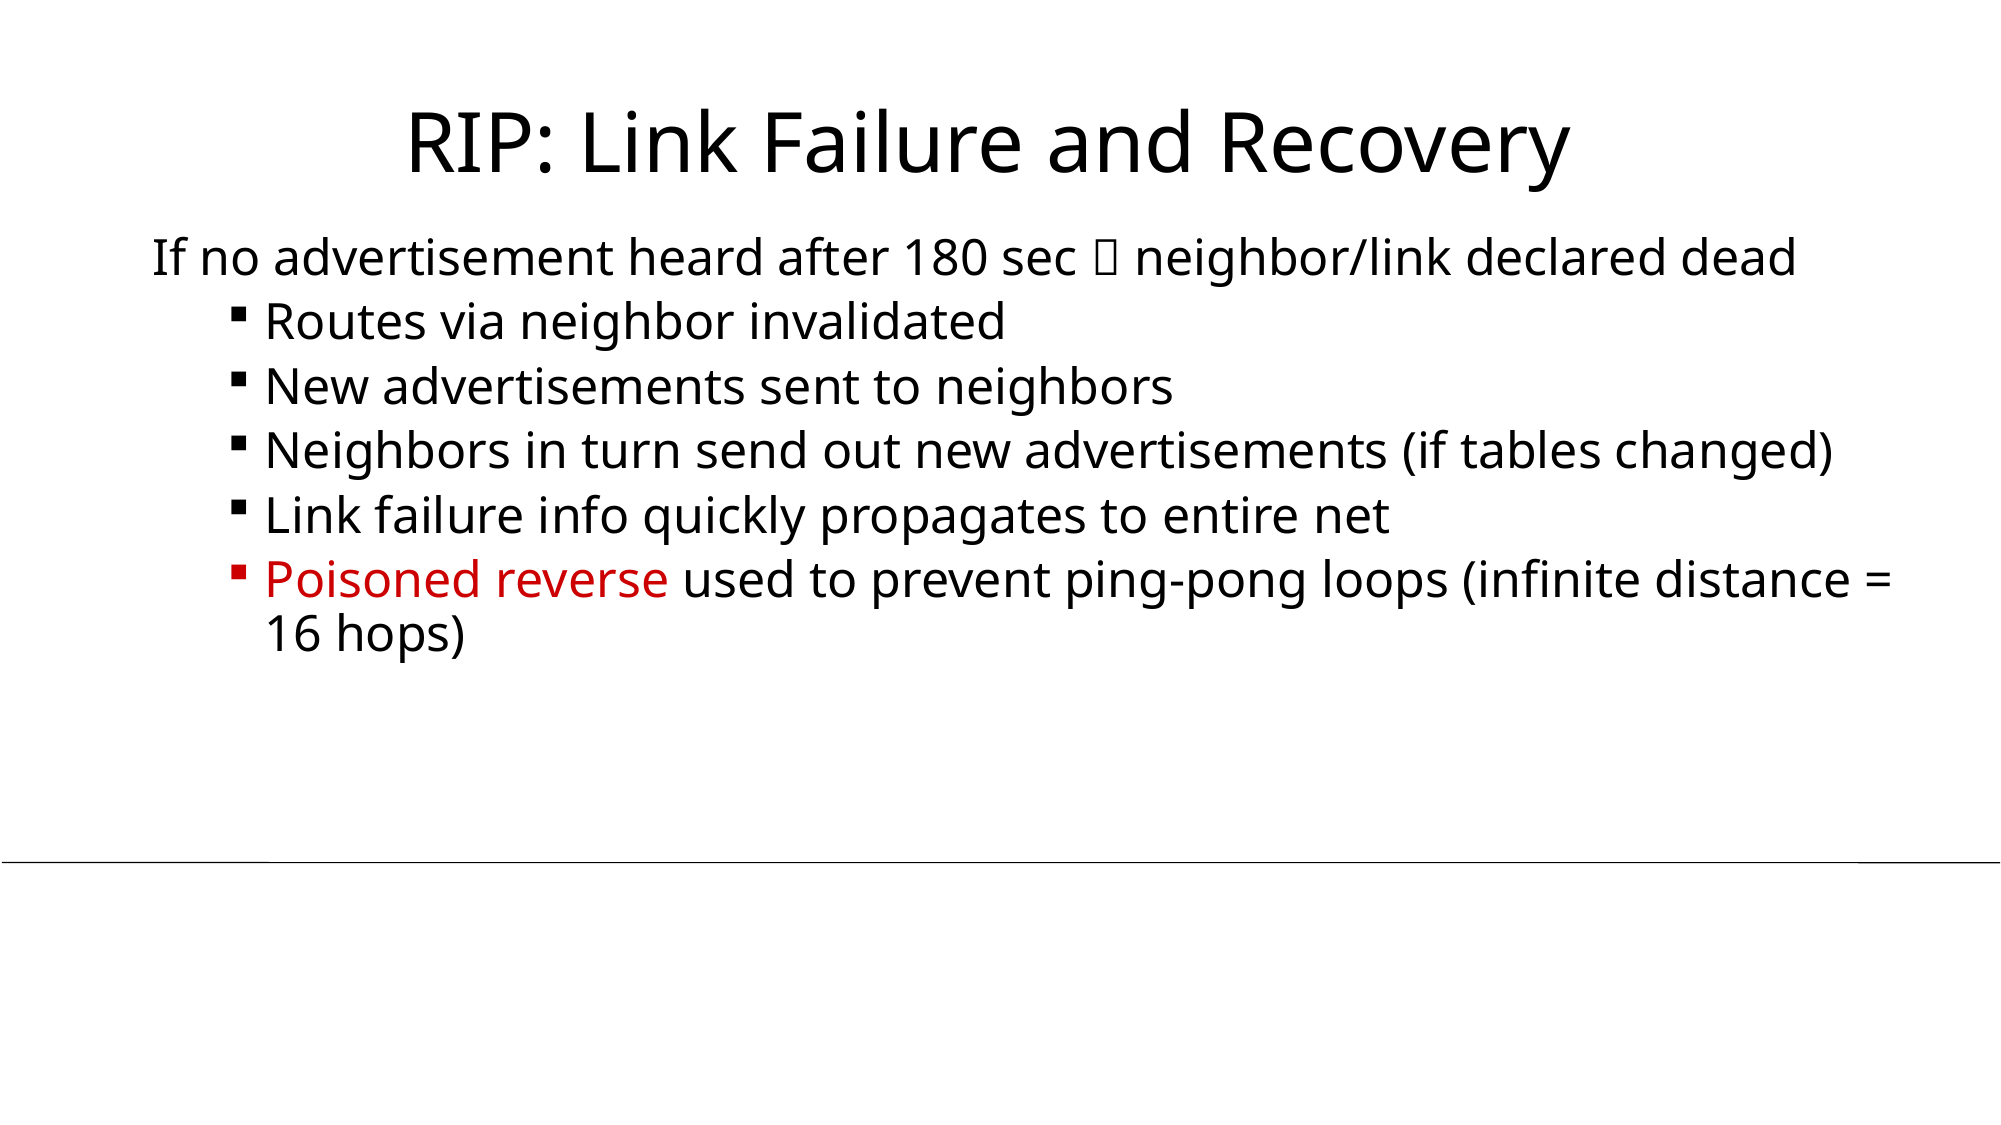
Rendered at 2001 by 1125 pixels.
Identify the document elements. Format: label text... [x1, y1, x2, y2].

list If no advertisement heard after 180 sec  neighbor/link declared dead Routes via neighbor invalidated New advertisements sent to neighbors Neighbors in turn send out new advertisements (if tables changed) Link failure info quickly propagates to entire net Poisoned reverse used to prevent ping-pong loops (infinite distance = 16 hops) [137, 224, 1923, 1075]
title RIP: Link Failure and Recovery [137, 59, 1863, 224]
